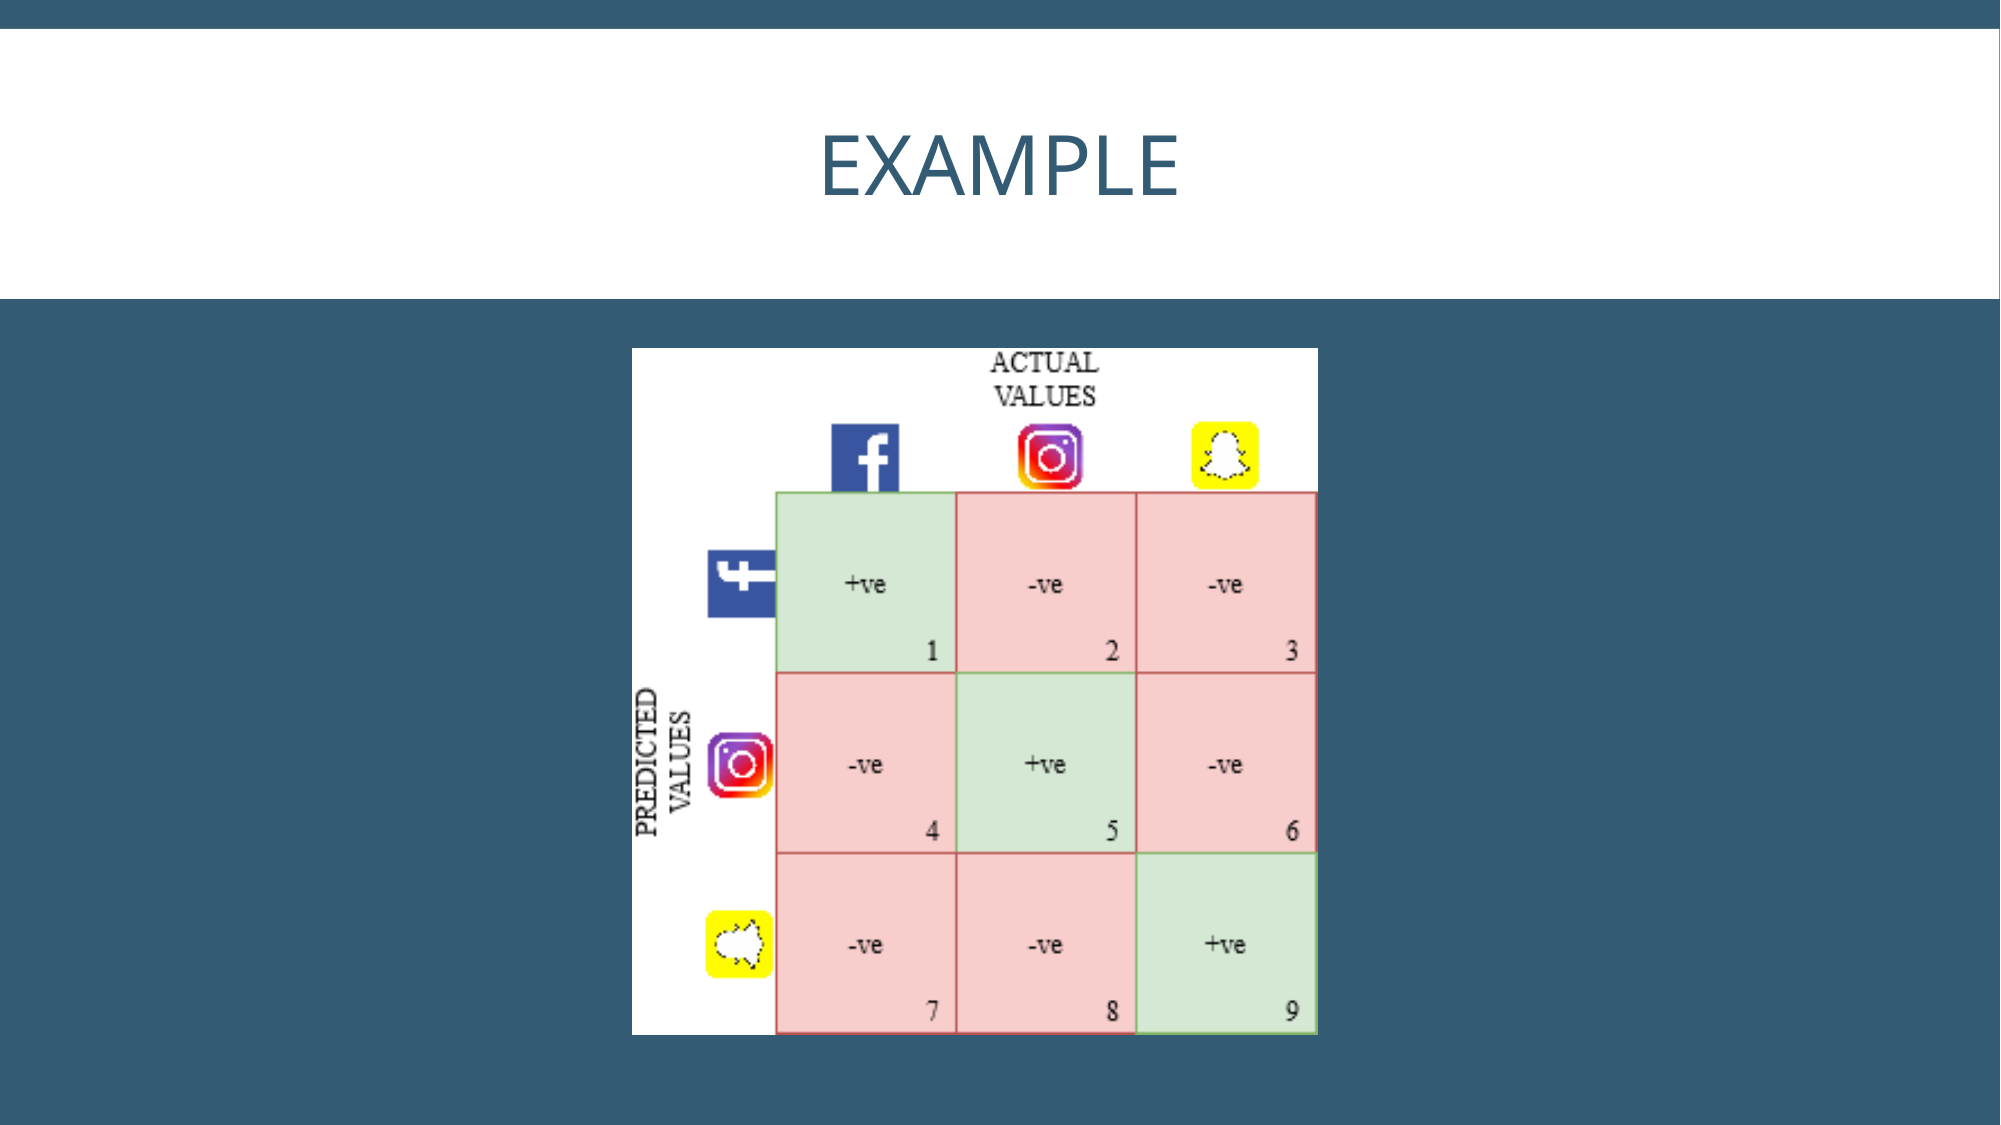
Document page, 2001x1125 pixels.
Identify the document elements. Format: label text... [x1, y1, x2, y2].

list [631, 348, 1319, 1035]
title example [197, 46, 1803, 295]
